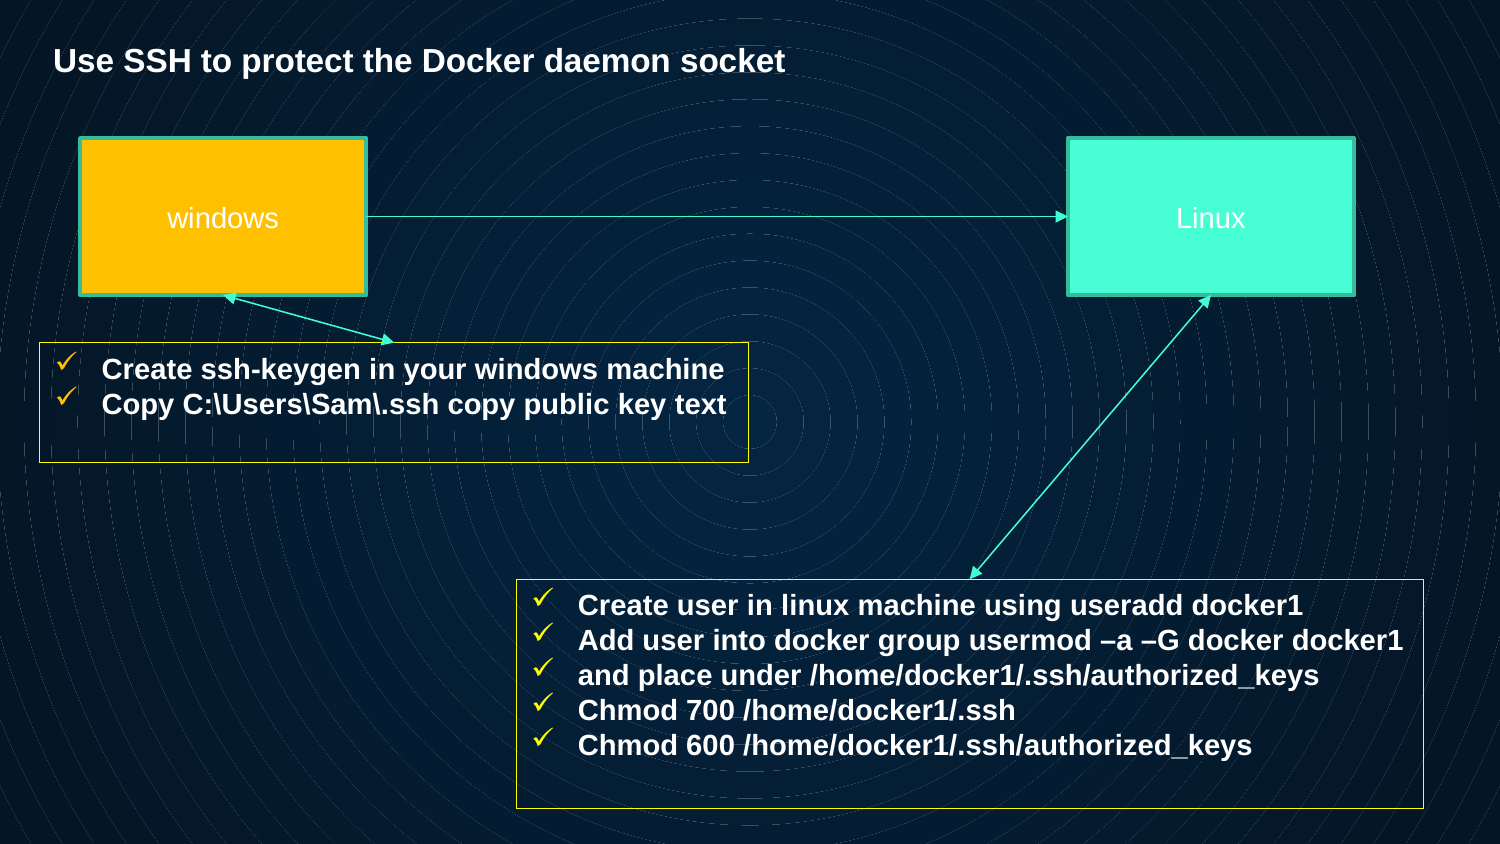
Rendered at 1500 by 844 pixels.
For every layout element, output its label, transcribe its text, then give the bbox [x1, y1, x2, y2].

text_box Create user in linux machine using useradd docker1 Add user into docker group usermod –a –G docker docker1 and place under /home/docker1/.ssh/authorized_keys Chmod 700 /home/docker1/.ssh Chmod 600 /home/docker1/.ssh/authorized_keys [516, 579, 1424, 809]
text_box Linux [1066, 136, 1356, 297]
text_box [222, 294, 395, 343]
text_box Use SSH to protect the Docker daemon socket [38, 32, 995, 87]
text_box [969, 294, 1212, 580]
text_box windows [78, 136, 368, 297]
text_box Create ssh-keygen in your windows machine Copy C:\Users\Sam\.ssh copy public key text [39, 342, 749, 463]
